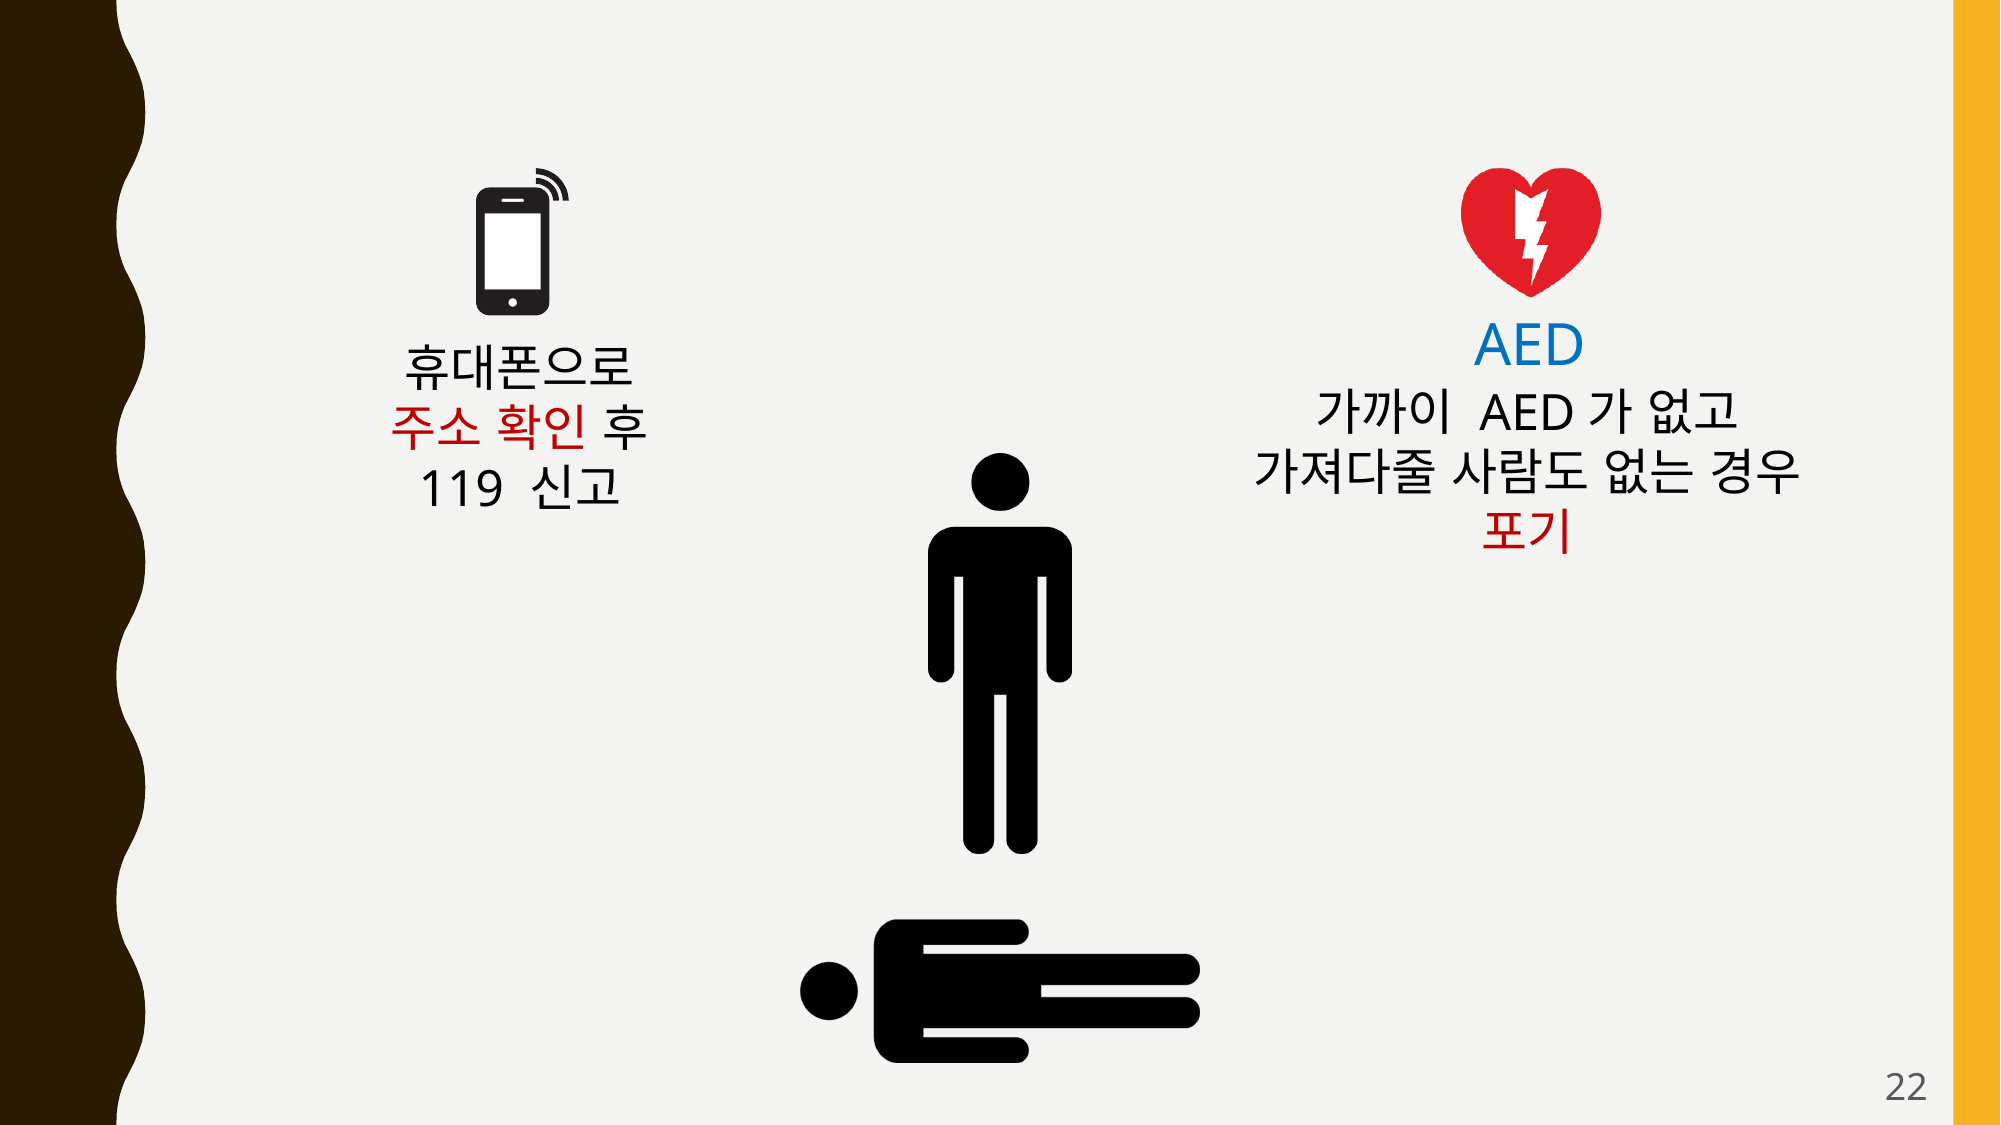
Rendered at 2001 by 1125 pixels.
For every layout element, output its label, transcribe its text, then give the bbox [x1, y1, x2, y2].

picture [1456, 165, 1605, 300]
picture [801, 453, 1199, 1125]
text_box 22 [1869, 1055, 1943, 1116]
text_box 가까이 AED가 없고 가져다줄 사람도 없는 경우 포기 [1193, 373, 1863, 568]
picture [469, 165, 571, 318]
text_box 휴대폰으로 주소 확인 후 119 신고 [316, 328, 723, 524]
text_box AED [1459, 300, 1602, 373]
